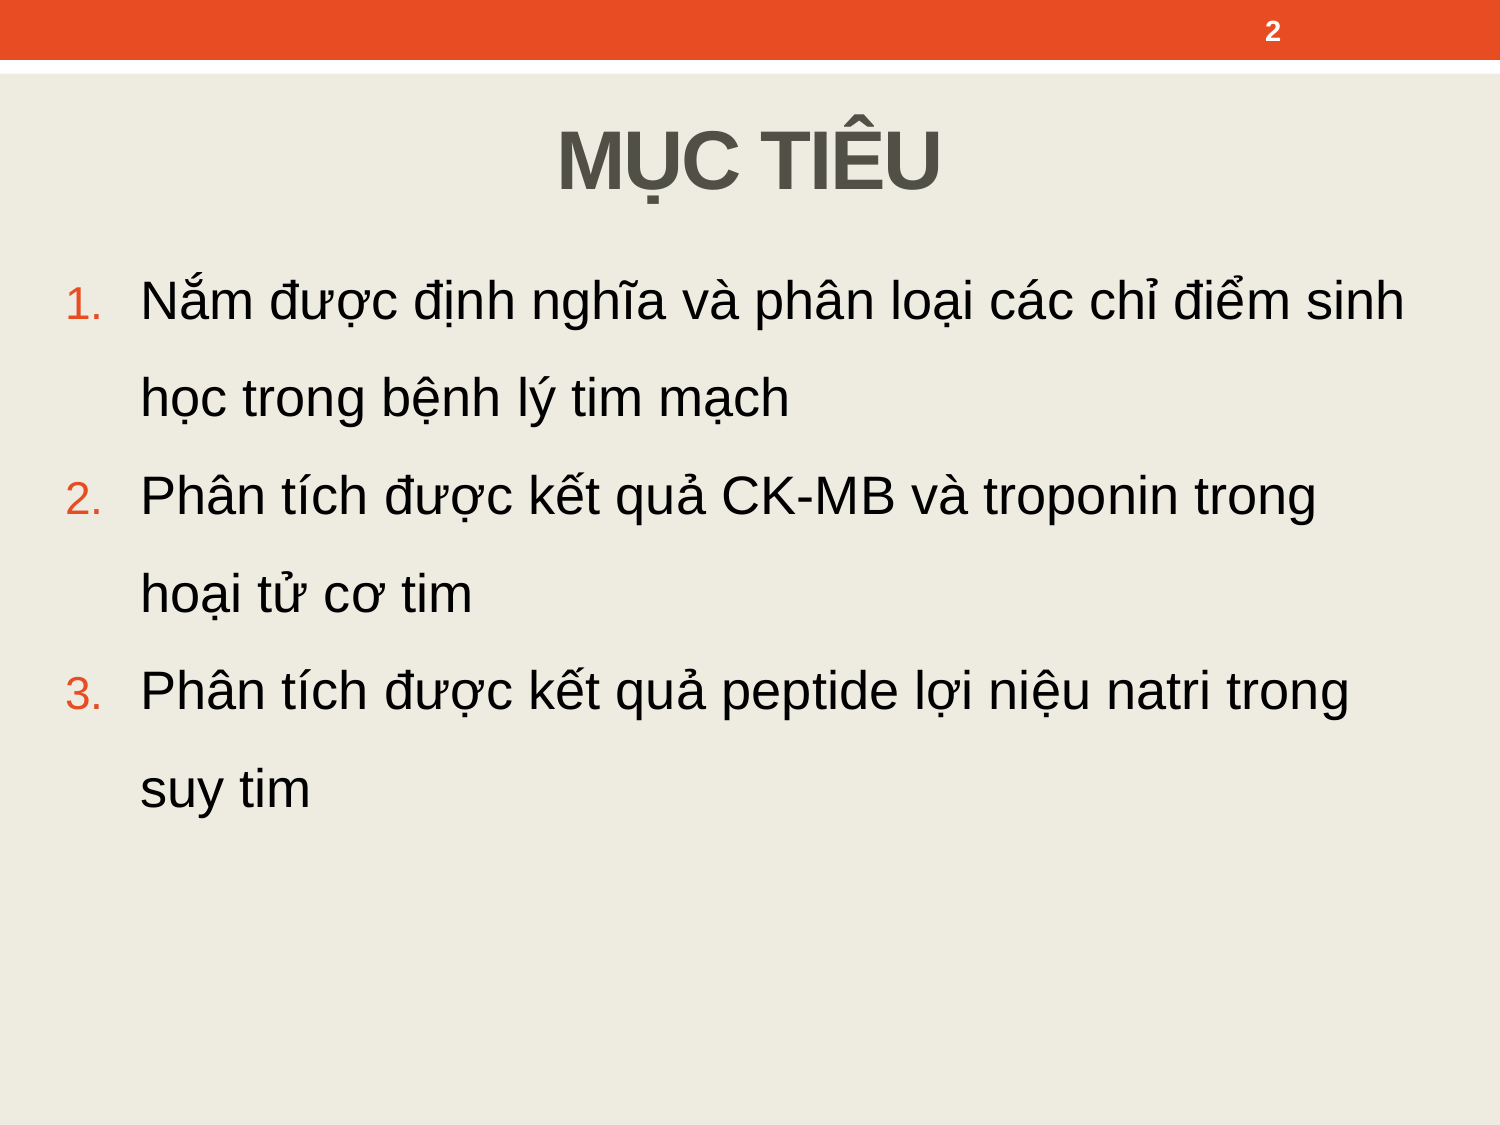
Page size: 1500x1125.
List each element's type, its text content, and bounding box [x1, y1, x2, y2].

text_box MỤC TIÊU [74, 74, 1425, 224]
slide_number 2 [1250, 3, 1425, 57]
list Nắm được định nghĩa và phân loại các chỉ điểm sinh học trong bệnh lý tim mạch Phân tích được kết quả CK-MB và troponin trong hoại tử cơ tim Phân tích được kết quả peptide lợi niệu natri trong suy tim [50, 224, 1438, 975]
